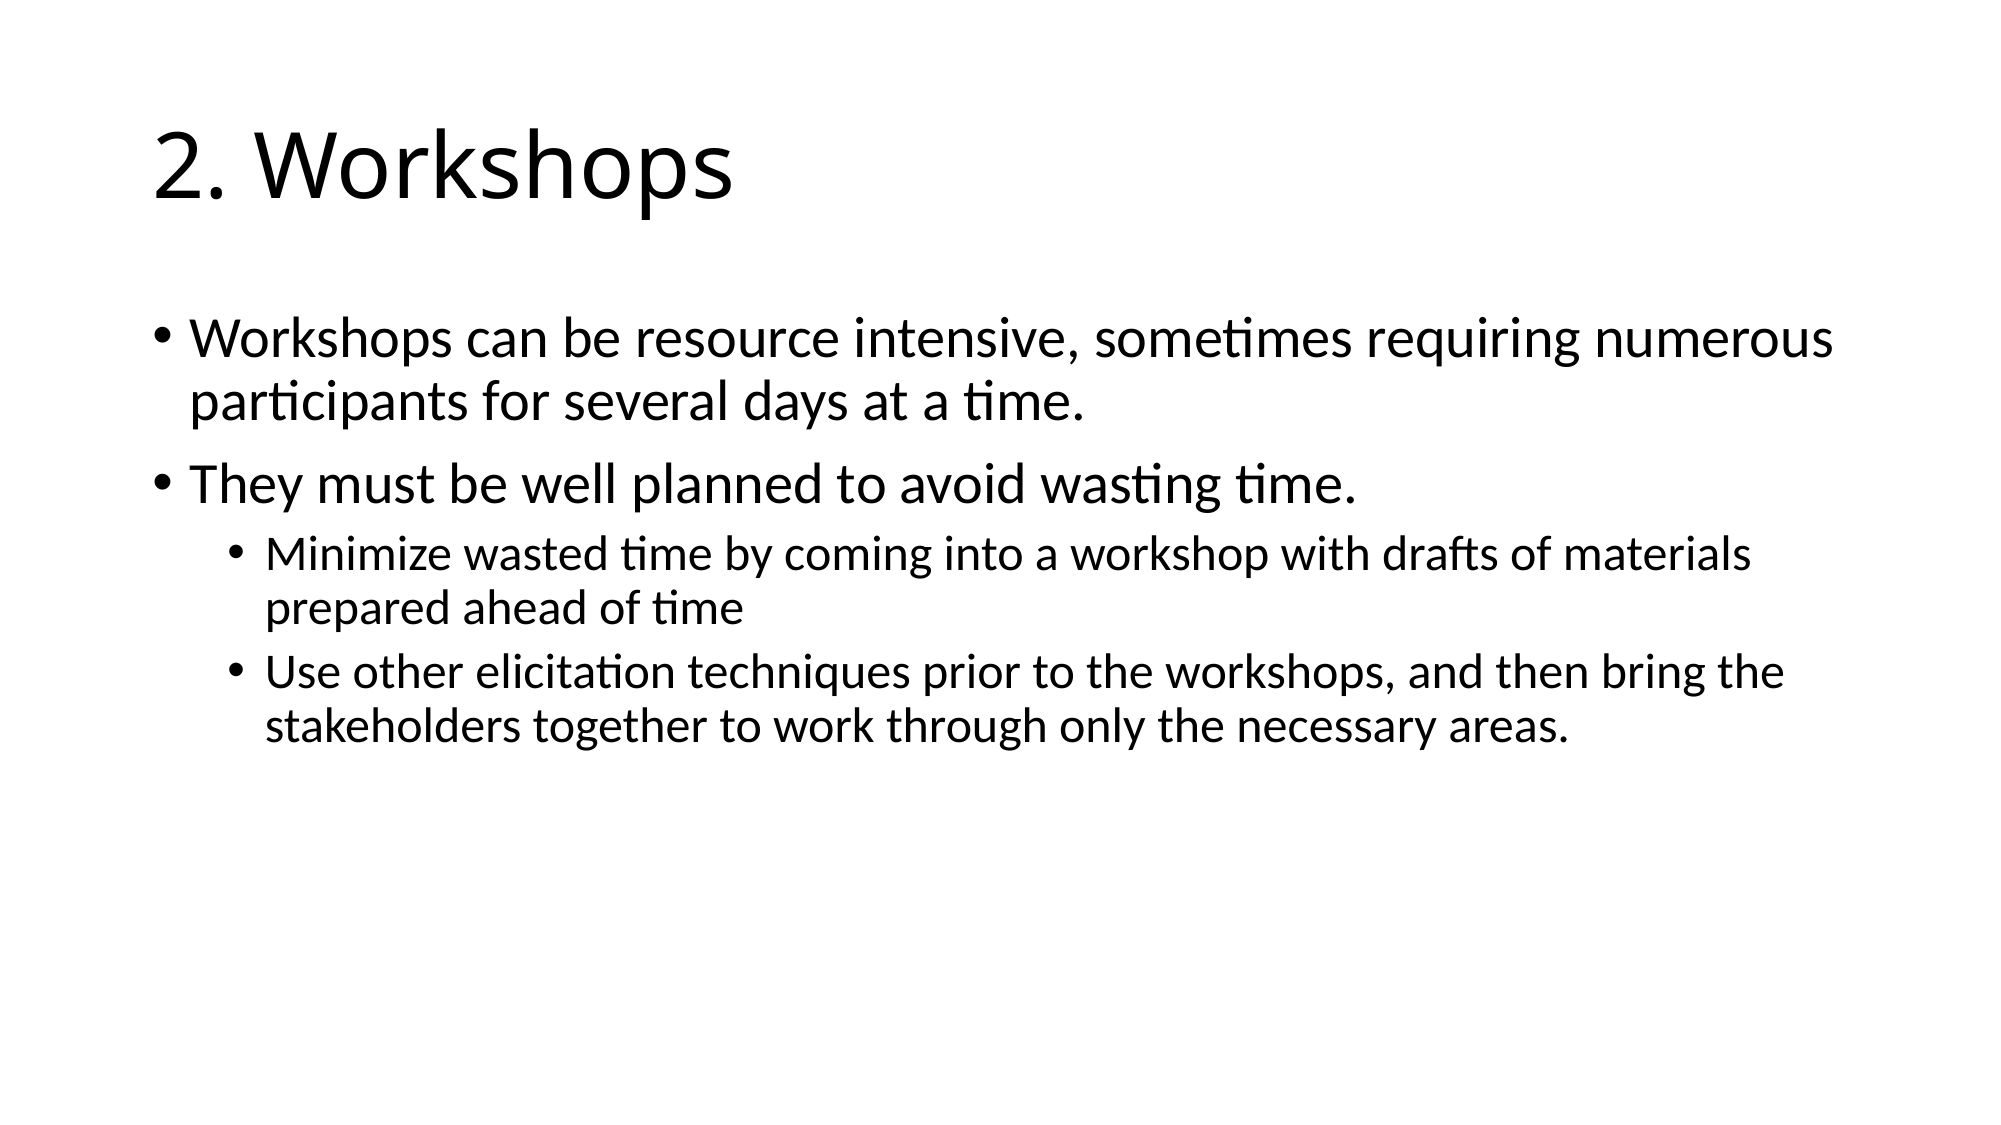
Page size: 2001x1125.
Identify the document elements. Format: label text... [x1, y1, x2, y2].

list Workshops can be resource intensive, sometimes requiring numerous participants for several days at a time. They must be well planned to avoid wasting time. Minimize wasted time by coming into a workshop with drafts of materials prepared ahead of time Use other elicitation techniques prior to the workshops, and then bring the stakeholders together to work through only the necessary areas. [137, 299, 1863, 1014]
title 2. Workshops [137, 59, 1863, 278]
